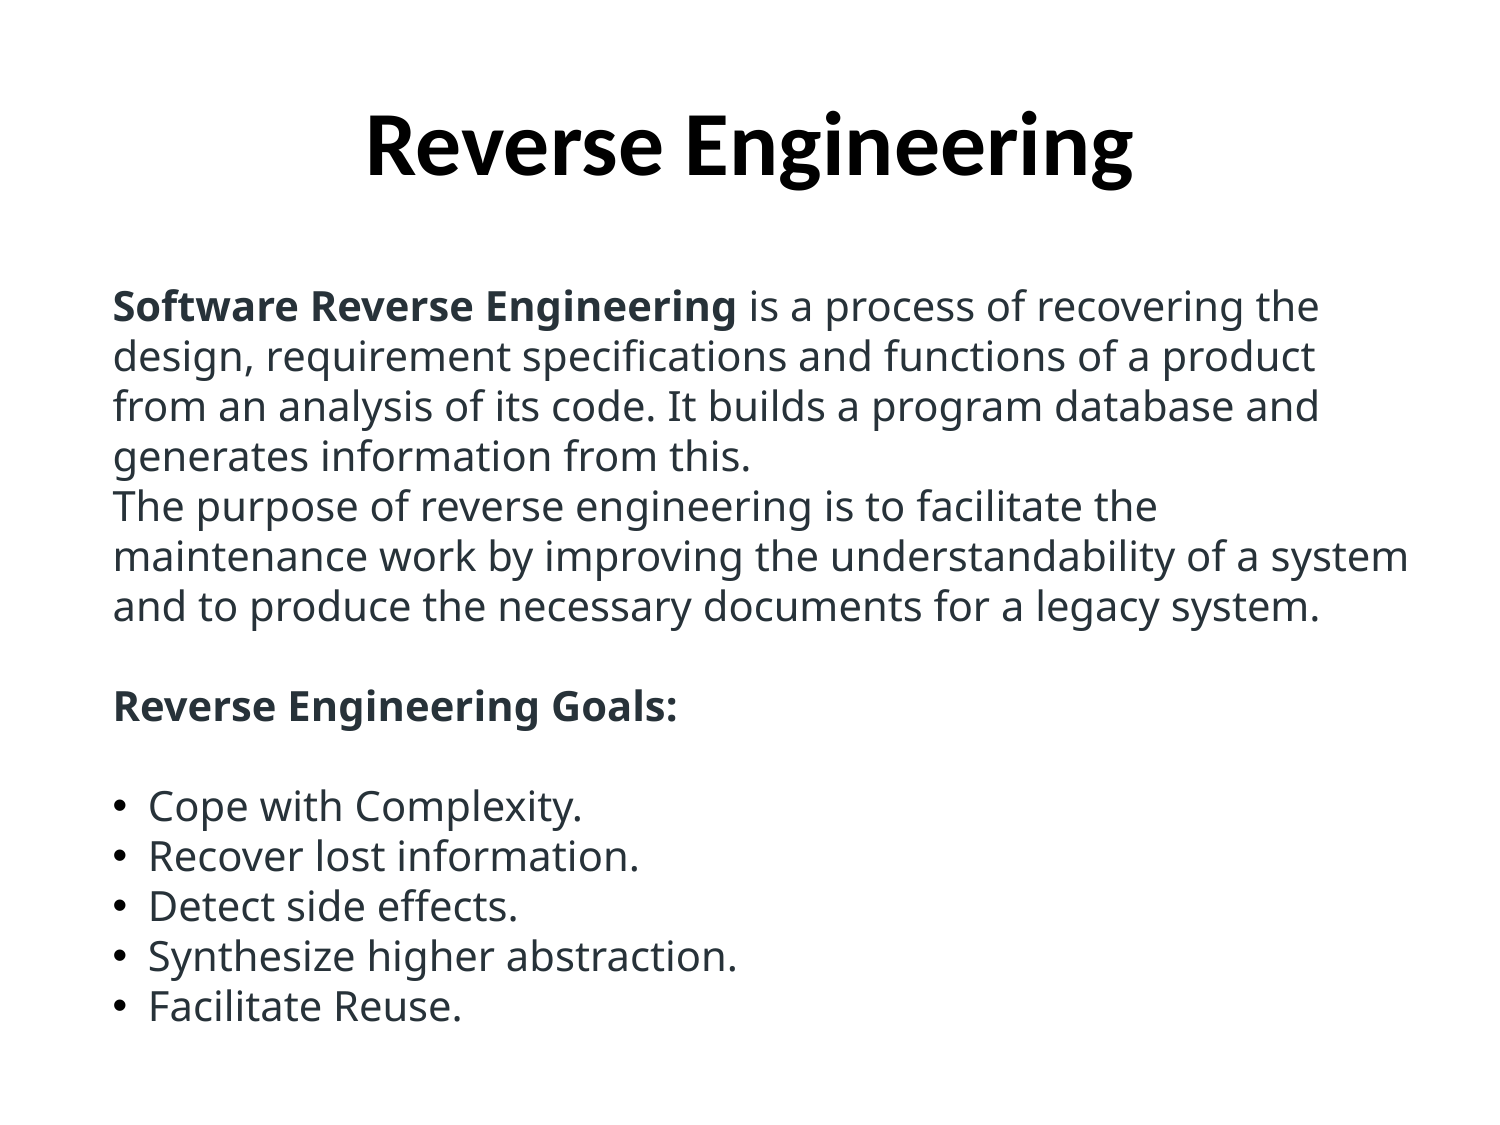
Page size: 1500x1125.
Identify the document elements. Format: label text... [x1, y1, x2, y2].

text_box Software Reverse Engineering is a process of recovering the design, requirement specifications and functions of a product from an analysis of its code. It builds a program database and generates information from this. The purpose of reverse engineering is to facilitate the maintenance work by improving the understandability of a system and to produce the necessary documents for a legacy system. Reverse Engineering Goals: Cope with Complexity. Recover lost information. Detect side effects. Synthesize higher abstraction. Facilitate Reuse. [97, 272, 1425, 1038]
title Reverse Engineering [75, 45, 1425, 233]
